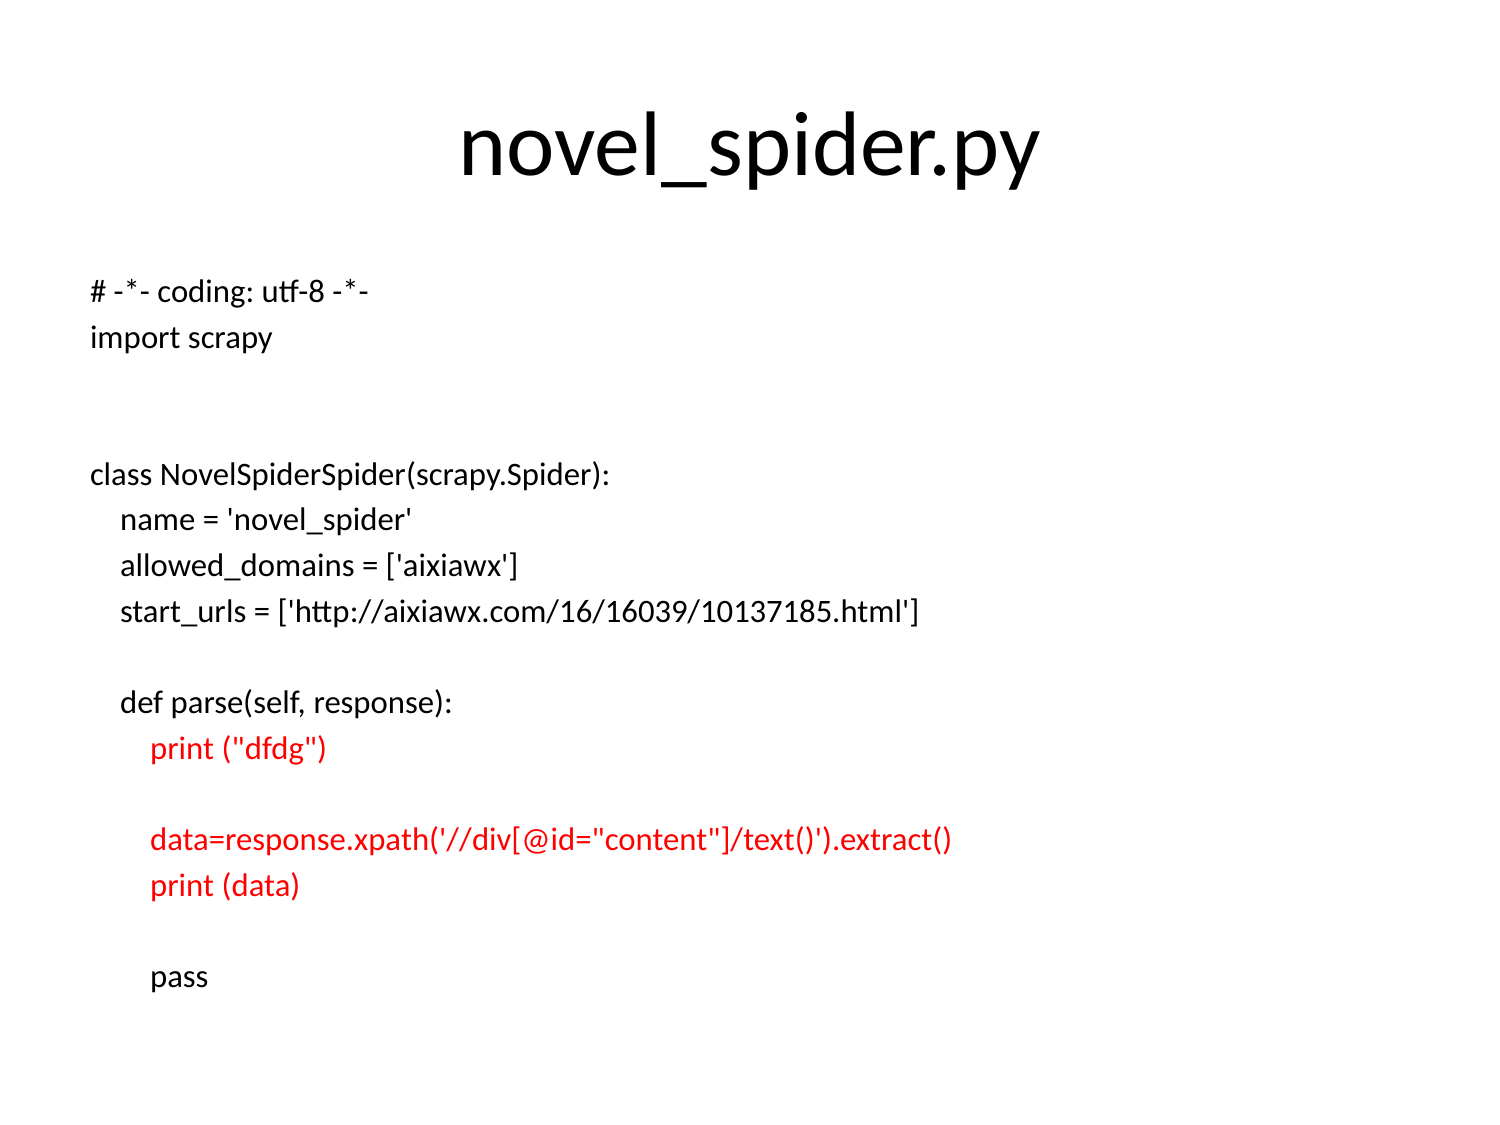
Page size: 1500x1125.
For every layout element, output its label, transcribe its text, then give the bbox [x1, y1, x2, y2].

title novel_spider.py [75, 45, 1425, 233]
list # -*- coding: utf-8 -*- import scrapy class NovelSpiderSpider(scrapy.Spider): name = 'novel_spider' allowed_domains = ['aixiawx'] start_urls = ['http://aixiawx.com/16/16039/10137185.html'] def parse(self, response): print ("dfdg") data=response.xpath('//div[@id="content"]/text()').extract() print (data) pass [75, 262, 1425, 1005]
